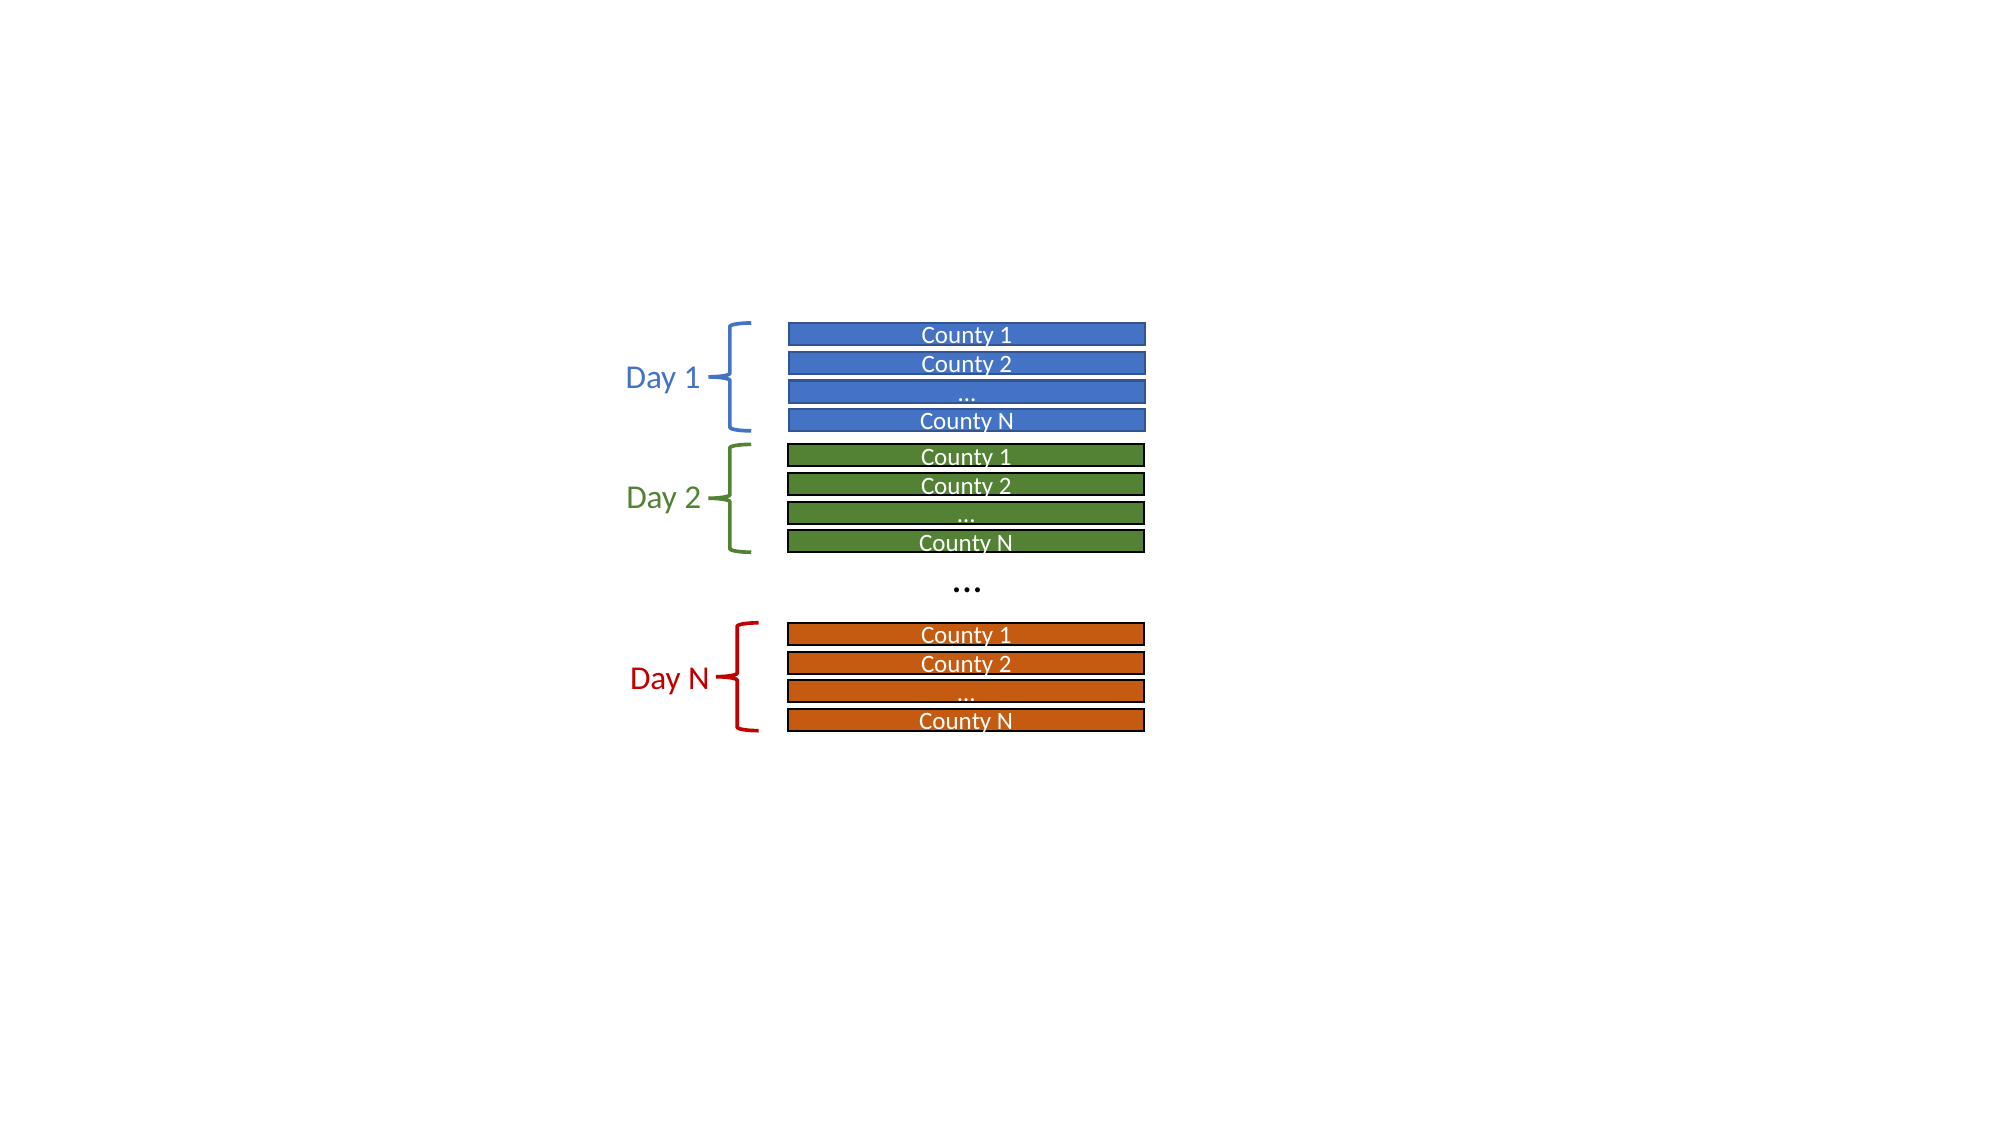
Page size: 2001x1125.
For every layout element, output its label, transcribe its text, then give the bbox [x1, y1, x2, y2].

text_box County 2 [787, 472, 1145, 496]
text_box … [788, 379, 1146, 404]
text_box [729, 443, 752, 553]
text_box County 2 [788, 351, 1146, 375]
text_box County 1 [787, 443, 1145, 467]
text_box Day 2 [611, 468, 735, 523]
text_box [729, 322, 752, 432]
text_box County N [788, 408, 1146, 432]
text_box [736, 622, 759, 732]
text_box Day 1 [610, 348, 735, 403]
text_box … [787, 501, 1145, 525]
text_box County N [787, 529, 1145, 553]
text_box County 1 [787, 622, 1145, 646]
text_box County 2 [787, 651, 1145, 675]
text_box Day N [615, 648, 739, 704]
text_box … [787, 679, 1145, 703]
text_box County 1 [788, 322, 1146, 346]
text_box ... [936, 543, 1029, 609]
text_box County N [787, 708, 1145, 732]
